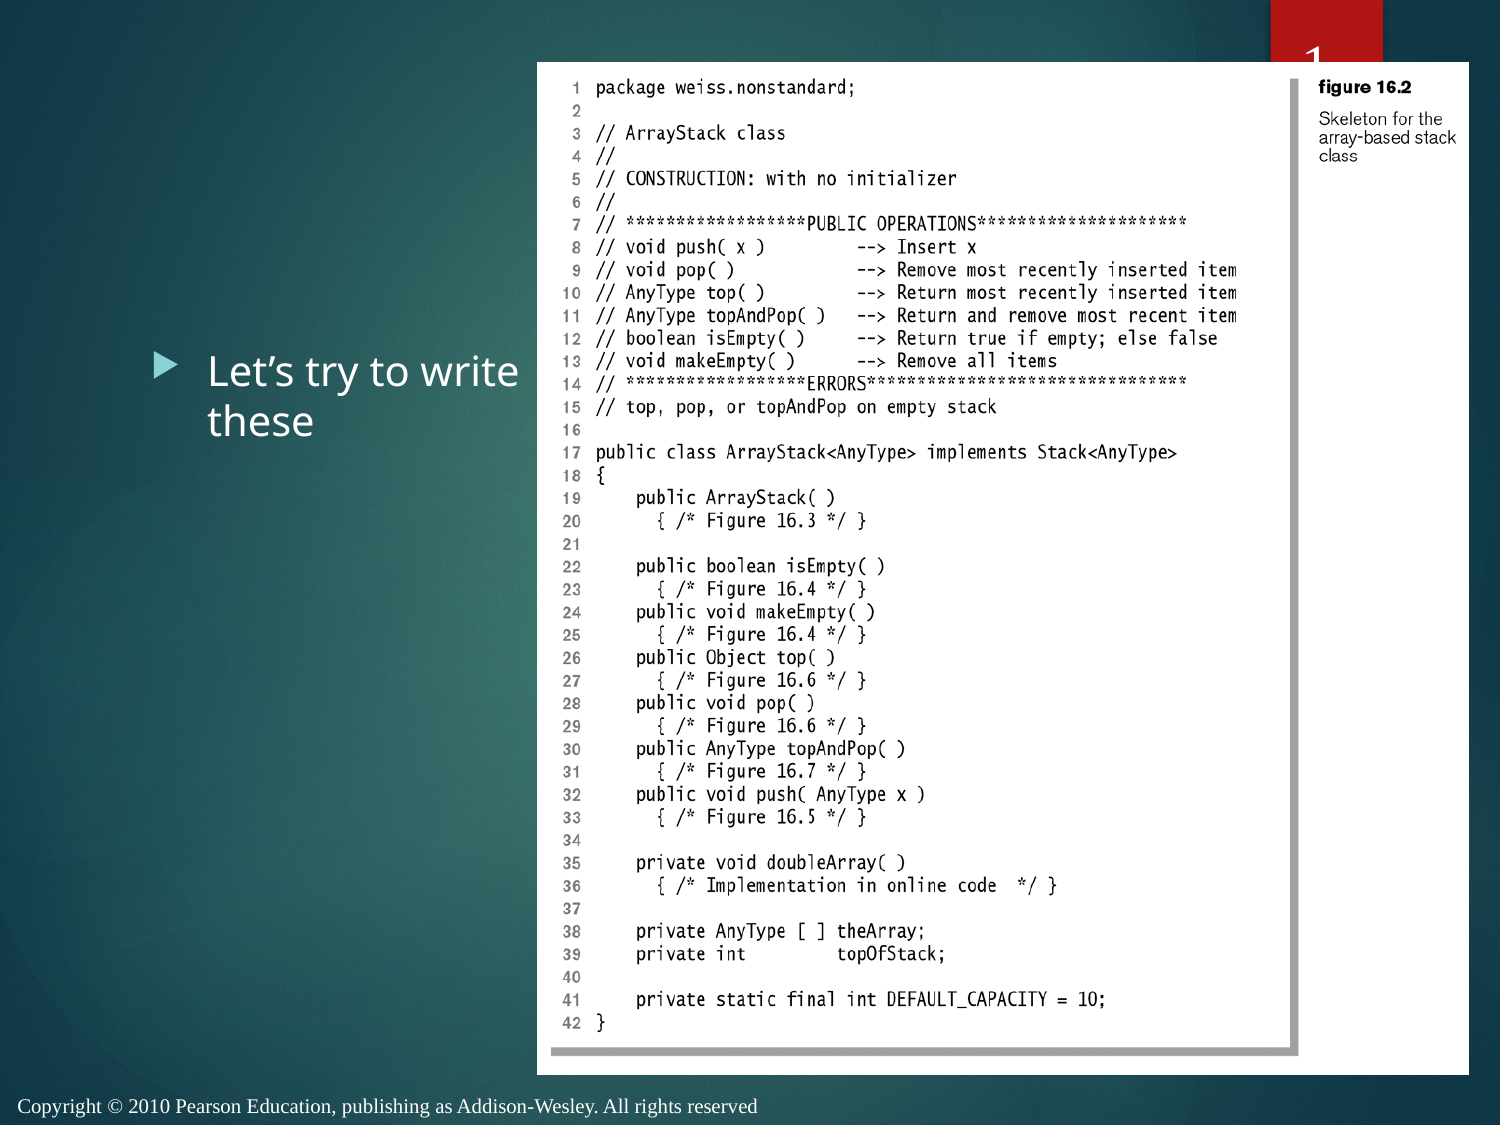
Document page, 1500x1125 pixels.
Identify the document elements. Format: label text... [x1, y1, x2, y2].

slide_number 1-5 [1273, 48, 1378, 60]
picture [537, 62, 1470, 1076]
list Let’s try to write these [135, 336, 531, 1025]
